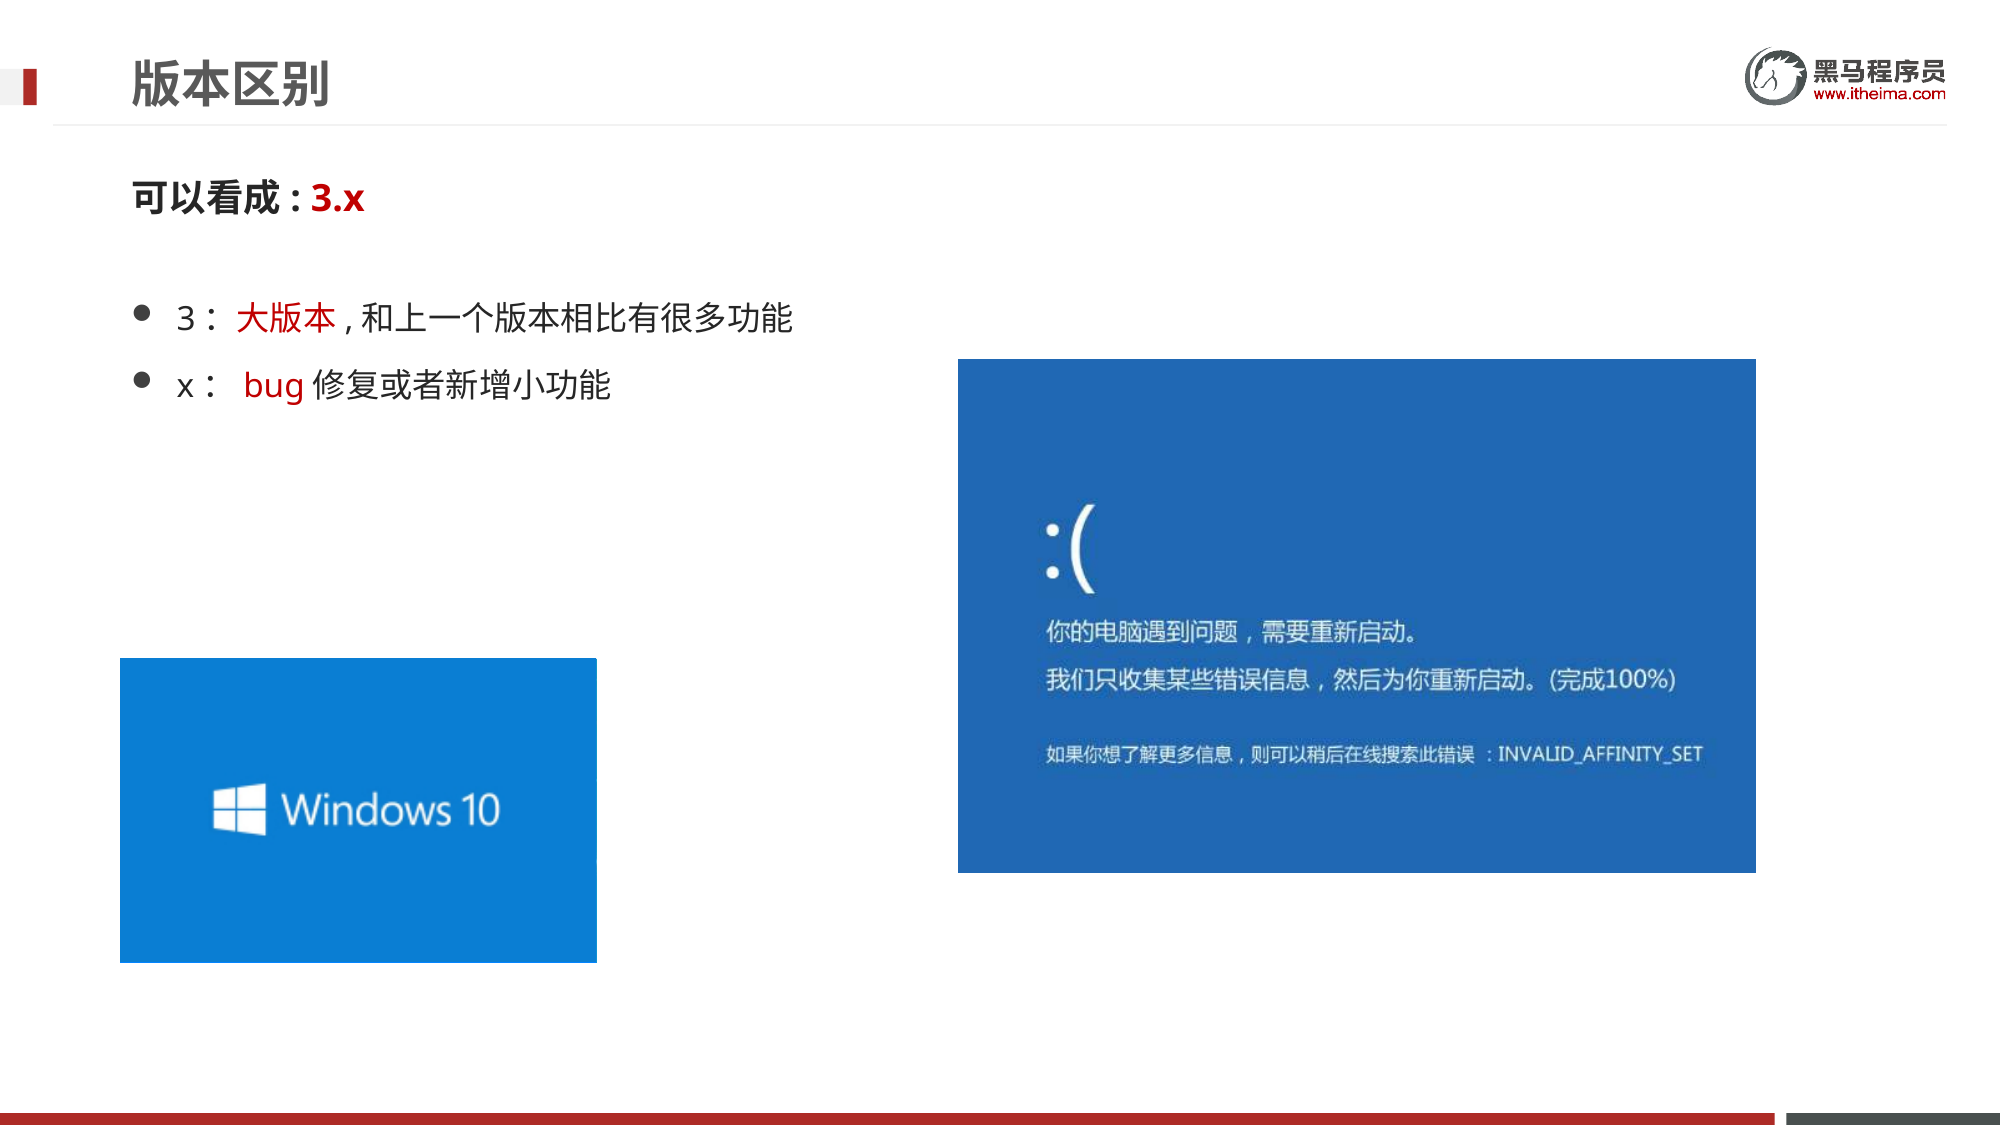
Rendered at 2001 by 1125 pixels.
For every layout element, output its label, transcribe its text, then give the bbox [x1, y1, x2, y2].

list 3：大版本,和上一个版本相比有很多功能 x：bug修复或者新增小功能 [116, 270, 1880, 963]
picture [958, 359, 1757, 873]
picture [1744, 46, 1946, 106]
picture [119, 658, 597, 963]
title 版本区别 [116, 40, 1556, 125]
list 可以看成: 3.x [116, 154, 1880, 239]
